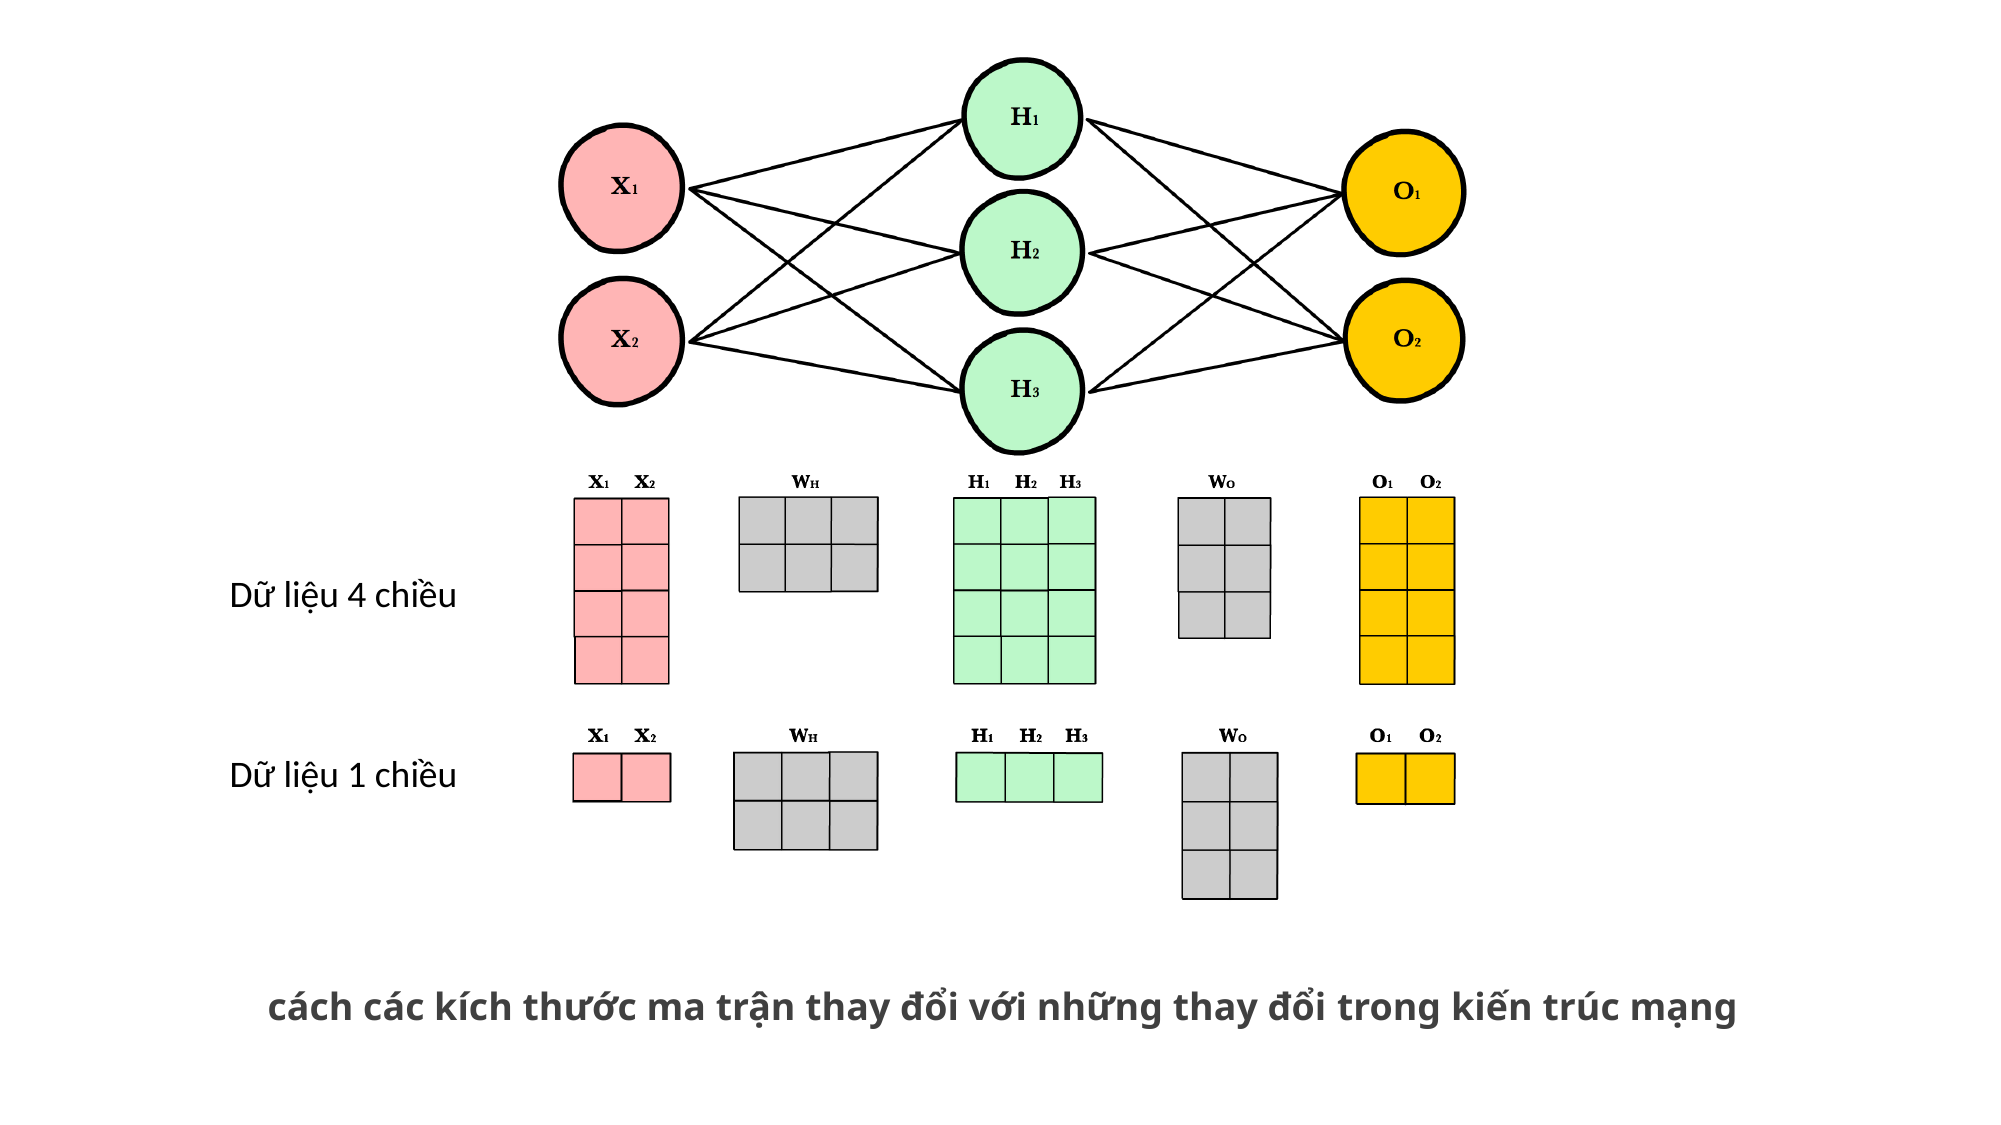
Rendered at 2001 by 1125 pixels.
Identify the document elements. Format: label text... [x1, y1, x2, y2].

text_box Dữ liệu 4 chiều Dữ liệu 1 chiều [214, 562, 473, 803]
text_box cách các kích thước ma trận thay đổi với những thay đổi trong kiến ​​trúc mạng [252, 975, 1753, 1036]
picture [567, 720, 1460, 904]
picture [554, 53, 1476, 689]
